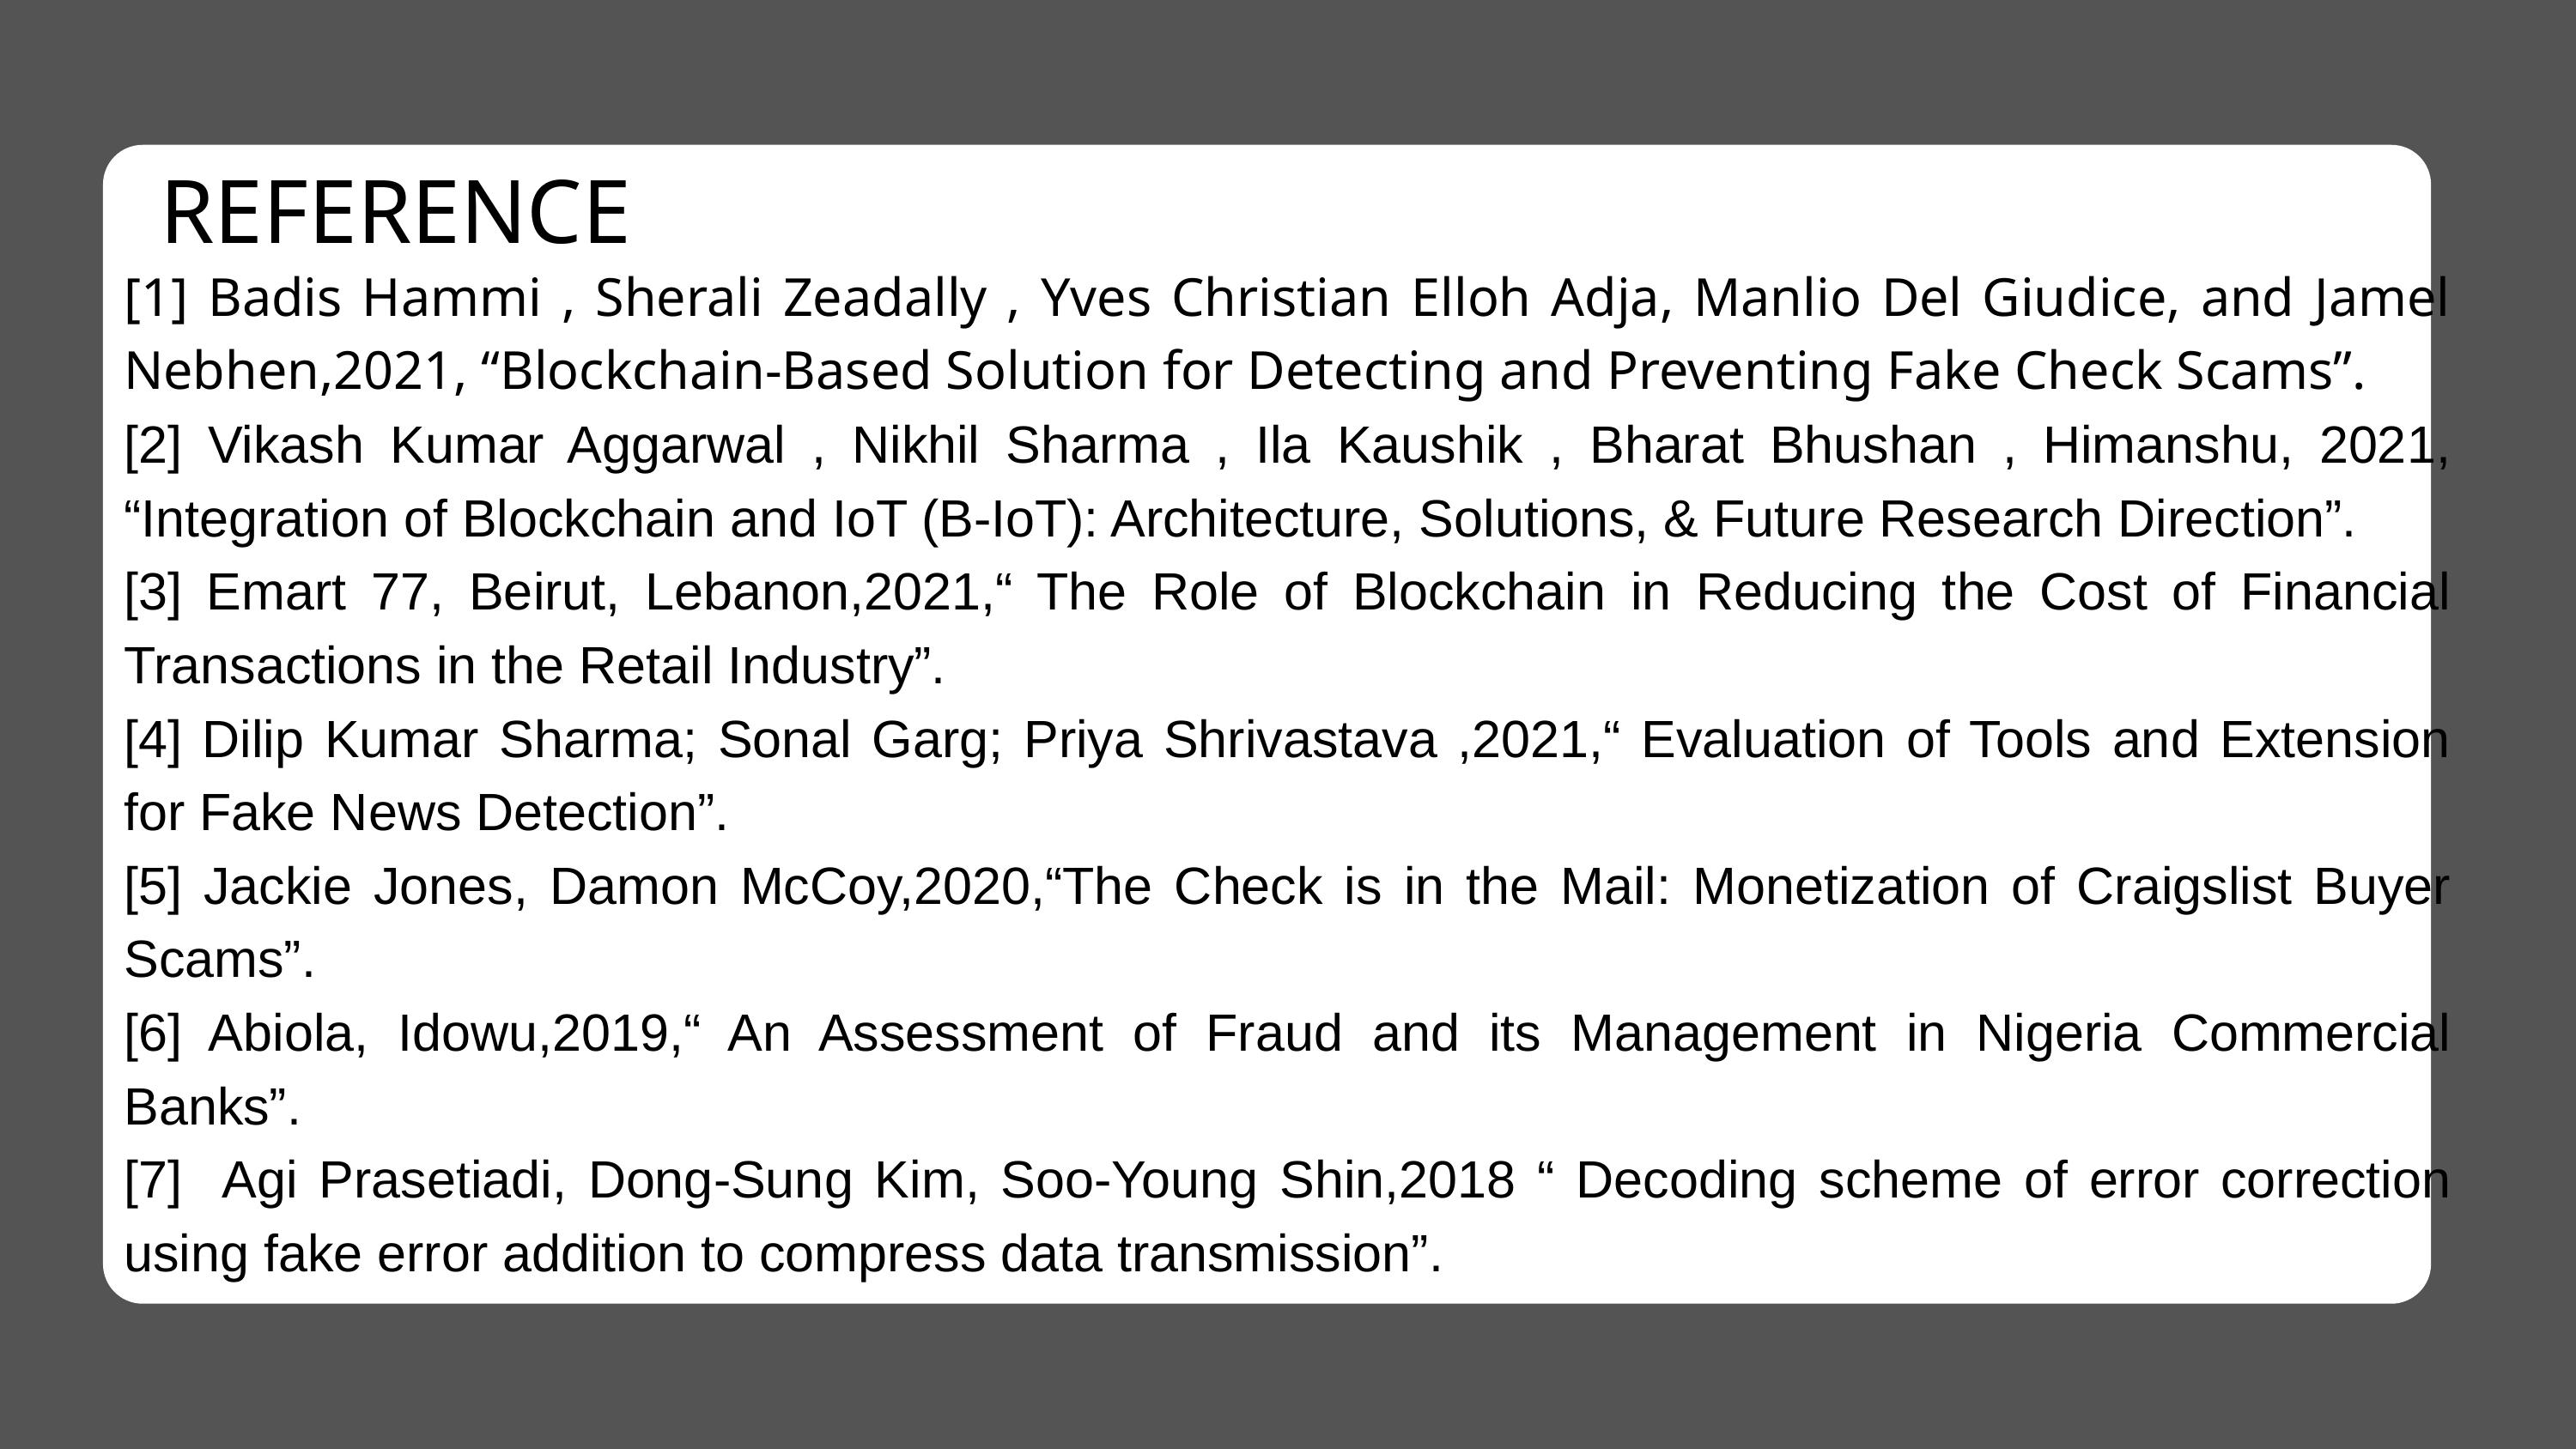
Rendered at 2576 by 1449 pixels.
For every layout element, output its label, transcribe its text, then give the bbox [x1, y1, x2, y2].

text_box [1] Badis Hammi , Sherali Zeadally , Yves Christian Elloh Adja, Manlio Del Giudice, and Jamel Nebhen,2021, “Blockchain-Based Solution for Detecting and Preventing Fake Check Scams”. [2] Vikash Kumar Aggarwal , Nikhil Sharma , Ila Kaushik , Bharat Bhushan , Himanshu, 2021, “Integration of Blockchain and IoT (B-IoT): Architecture, Solutions, & Future Research Direction”. [3] Emart 77, Beirut, Lebanon,2021,“ The Role of Blockchain in Reducing the Cost of Financial Transactions in the Retail Industry”. [4] Dilip Kumar Sharma; Sonal Garg; Priya Shrivastava ,2021,“ Evaluation of Tools and Extension for Fake News Detection”. [5] Jackie Jones, Damon McCoy,2020,“The Check is in the Mail: Monetization of Craigslist Buyer Scams”. [6] Abiola, Idowu,2019,“ An Assessment of Fraud and its Management in Nigeria Commercial Banks”. [7] Agi Prasetiadi, Dong-Sung Kim, Soo-Young Shin,2018 “ Decoding scheme of error correction using fake error addition to compress data transmission”. [124, 252, 2452, 1430]
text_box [102, 144, 2432, 1304]
text_box REFERENCE [94, 138, 720, 262]
